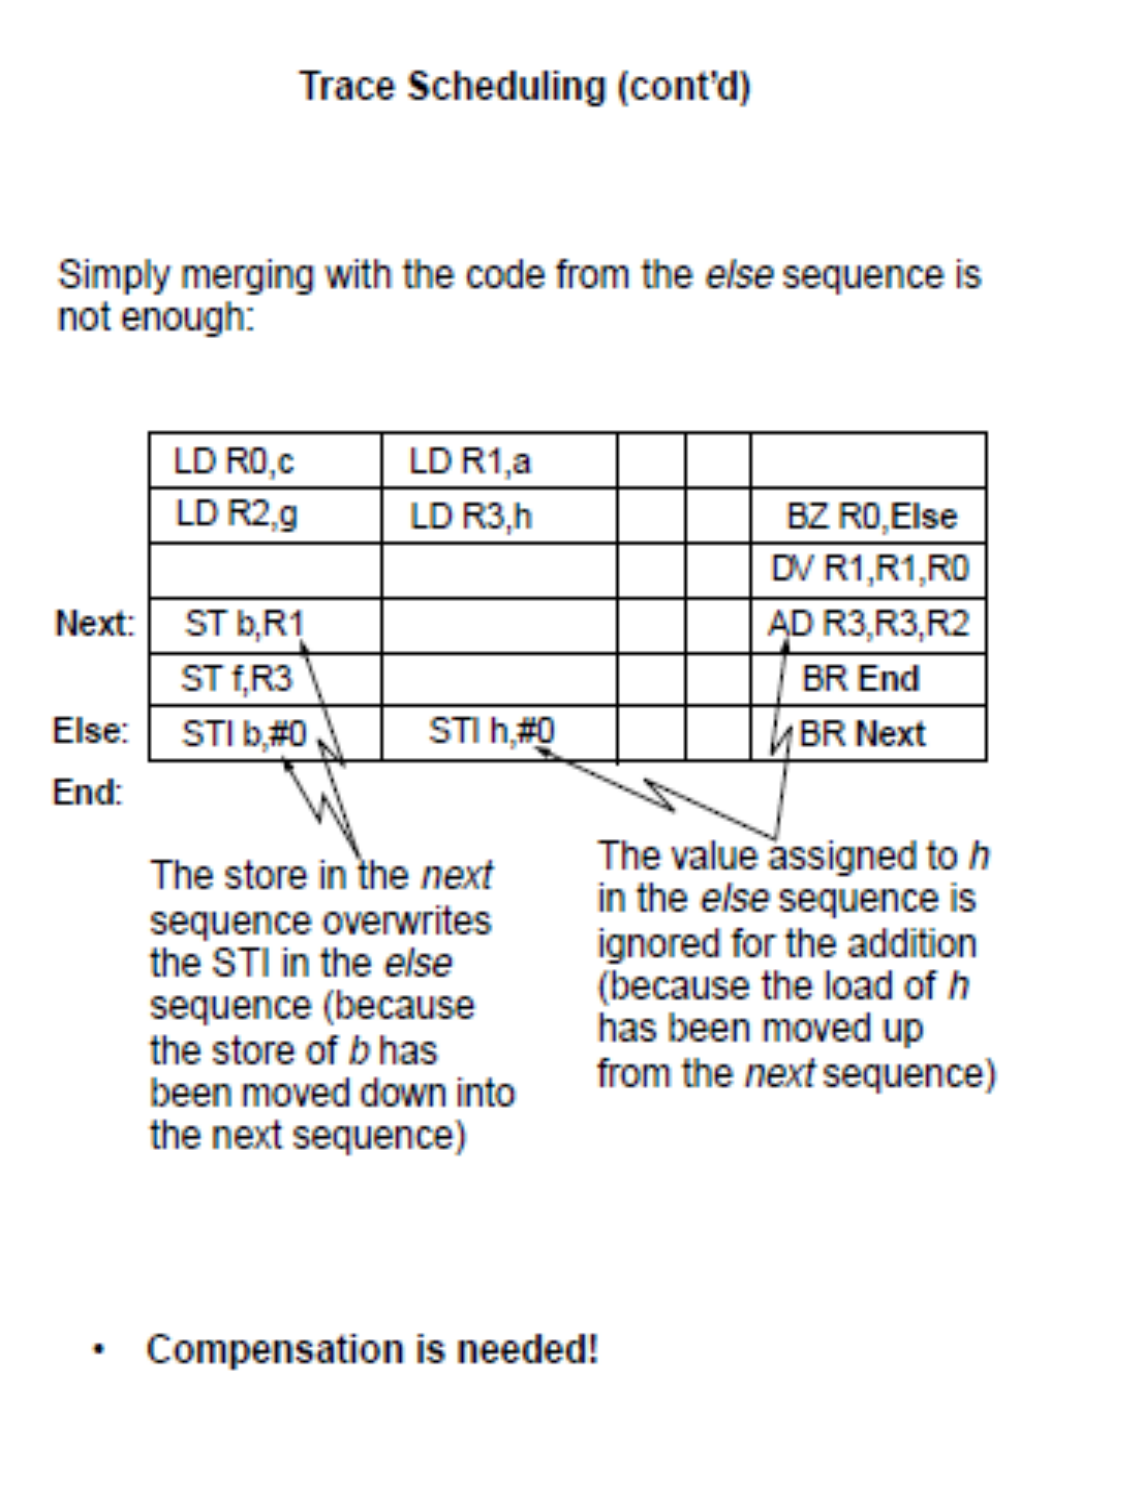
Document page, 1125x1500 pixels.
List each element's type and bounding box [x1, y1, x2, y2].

picture [0, 49, 1051, 1413]
